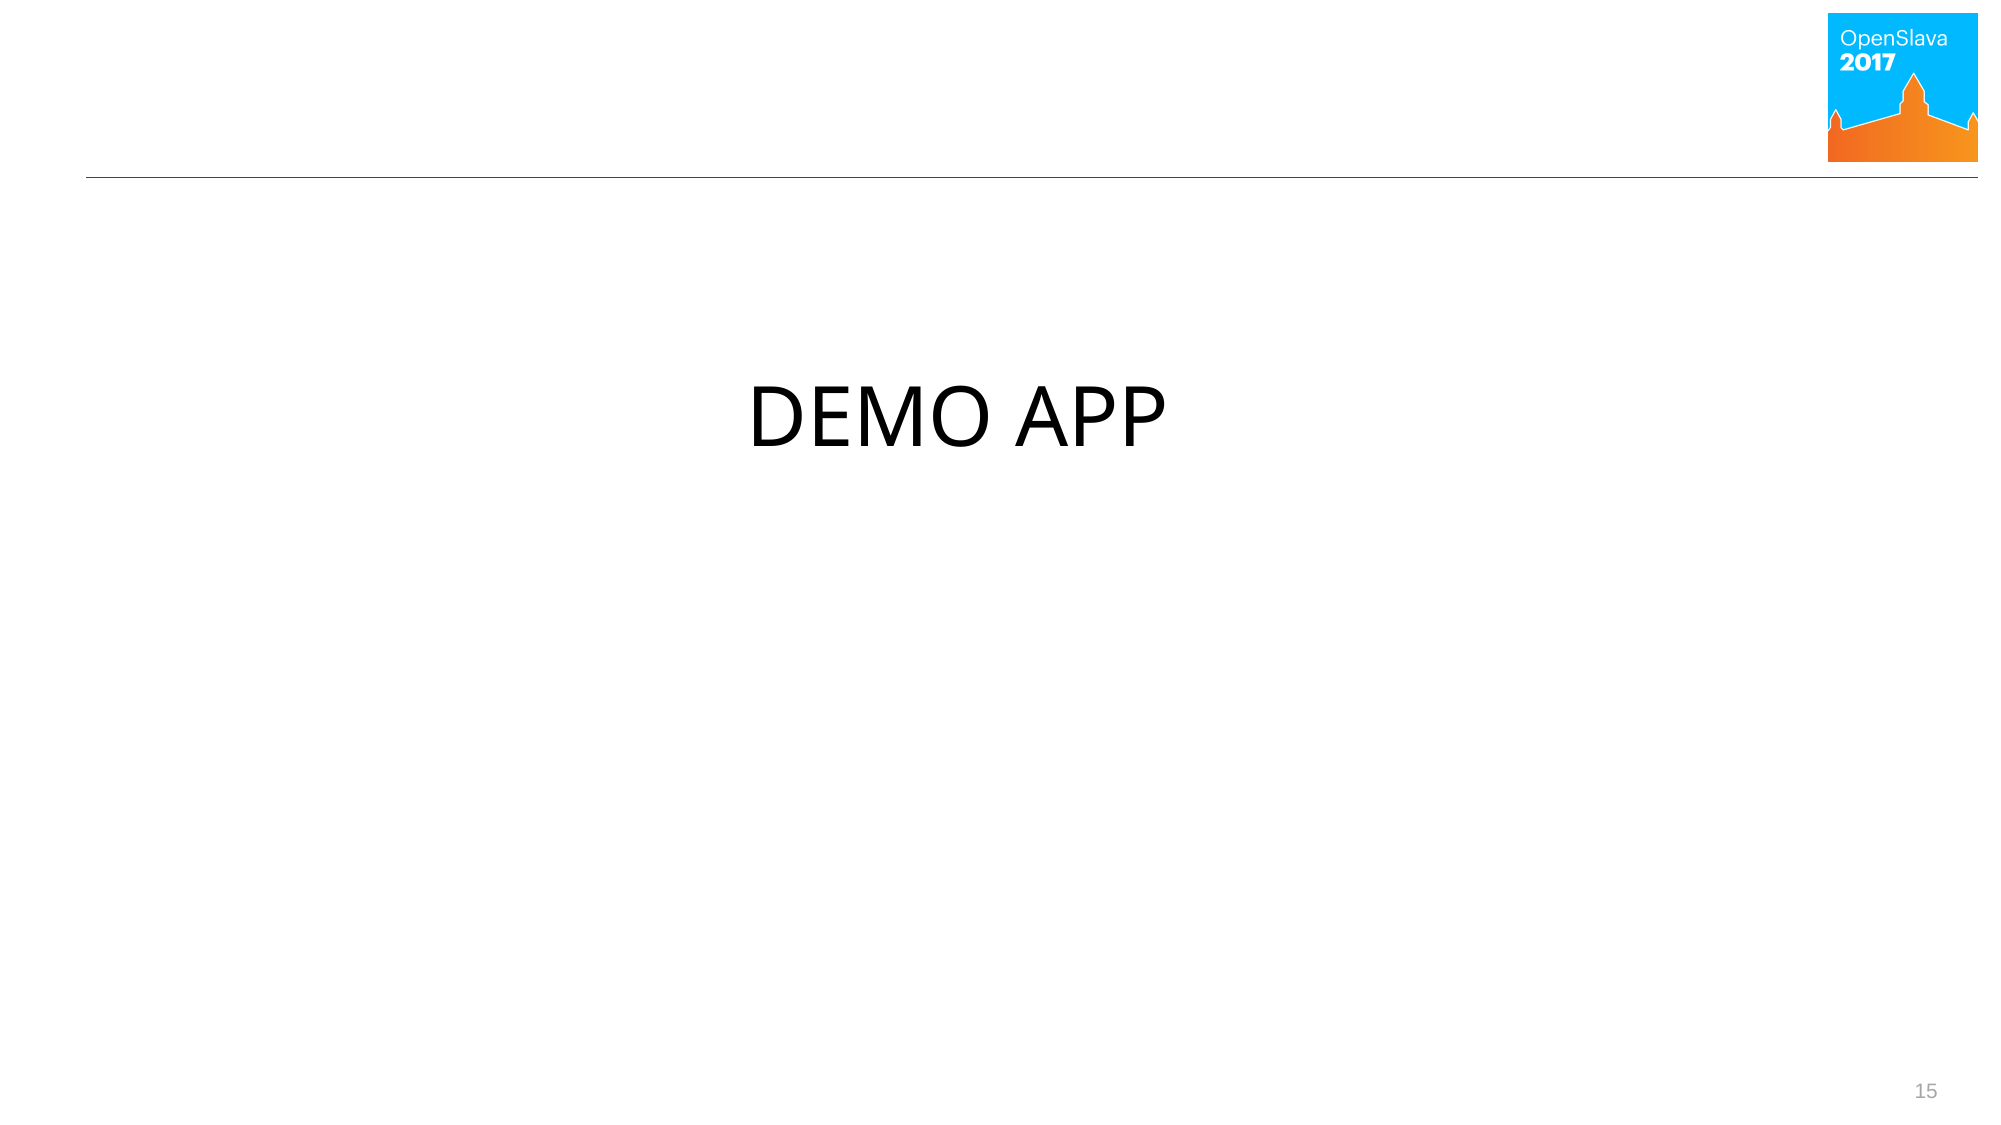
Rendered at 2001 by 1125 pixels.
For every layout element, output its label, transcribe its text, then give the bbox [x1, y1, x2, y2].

picture [1828, 74, 1978, 162]
picture [1856, 54, 1870, 70]
slide_number 15 [1887, 1069, 1938, 1104]
picture [1883, 54, 1894, 70]
picture [1873, 54, 1880, 70]
picture [1841, 54, 1853, 70]
title Demo app [86, 382, 1829, 499]
